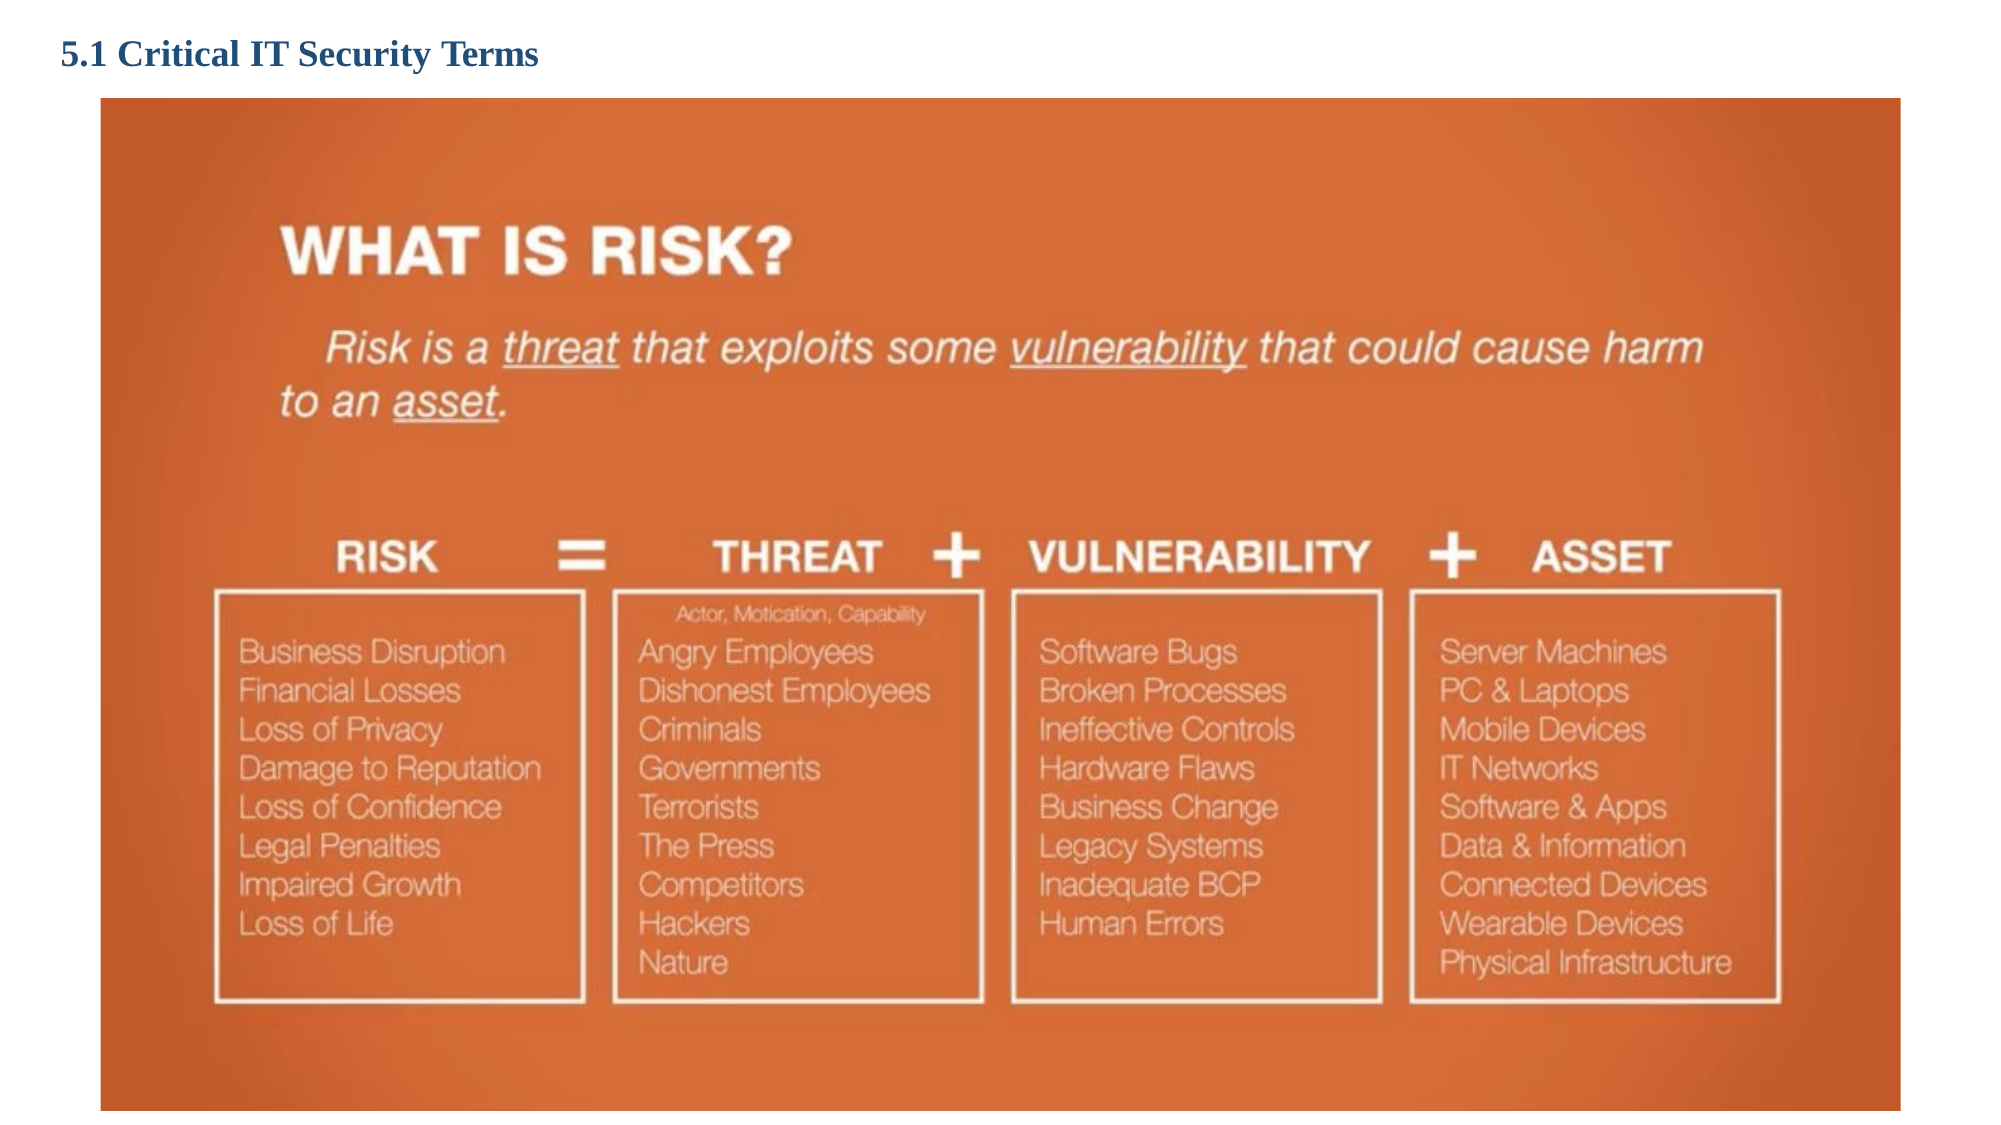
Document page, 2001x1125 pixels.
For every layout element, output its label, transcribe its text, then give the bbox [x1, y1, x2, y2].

text_box 5.1 Critical IT Security Terms [58, 26, 542, 74]
text_box [100, 98, 1901, 1111]
